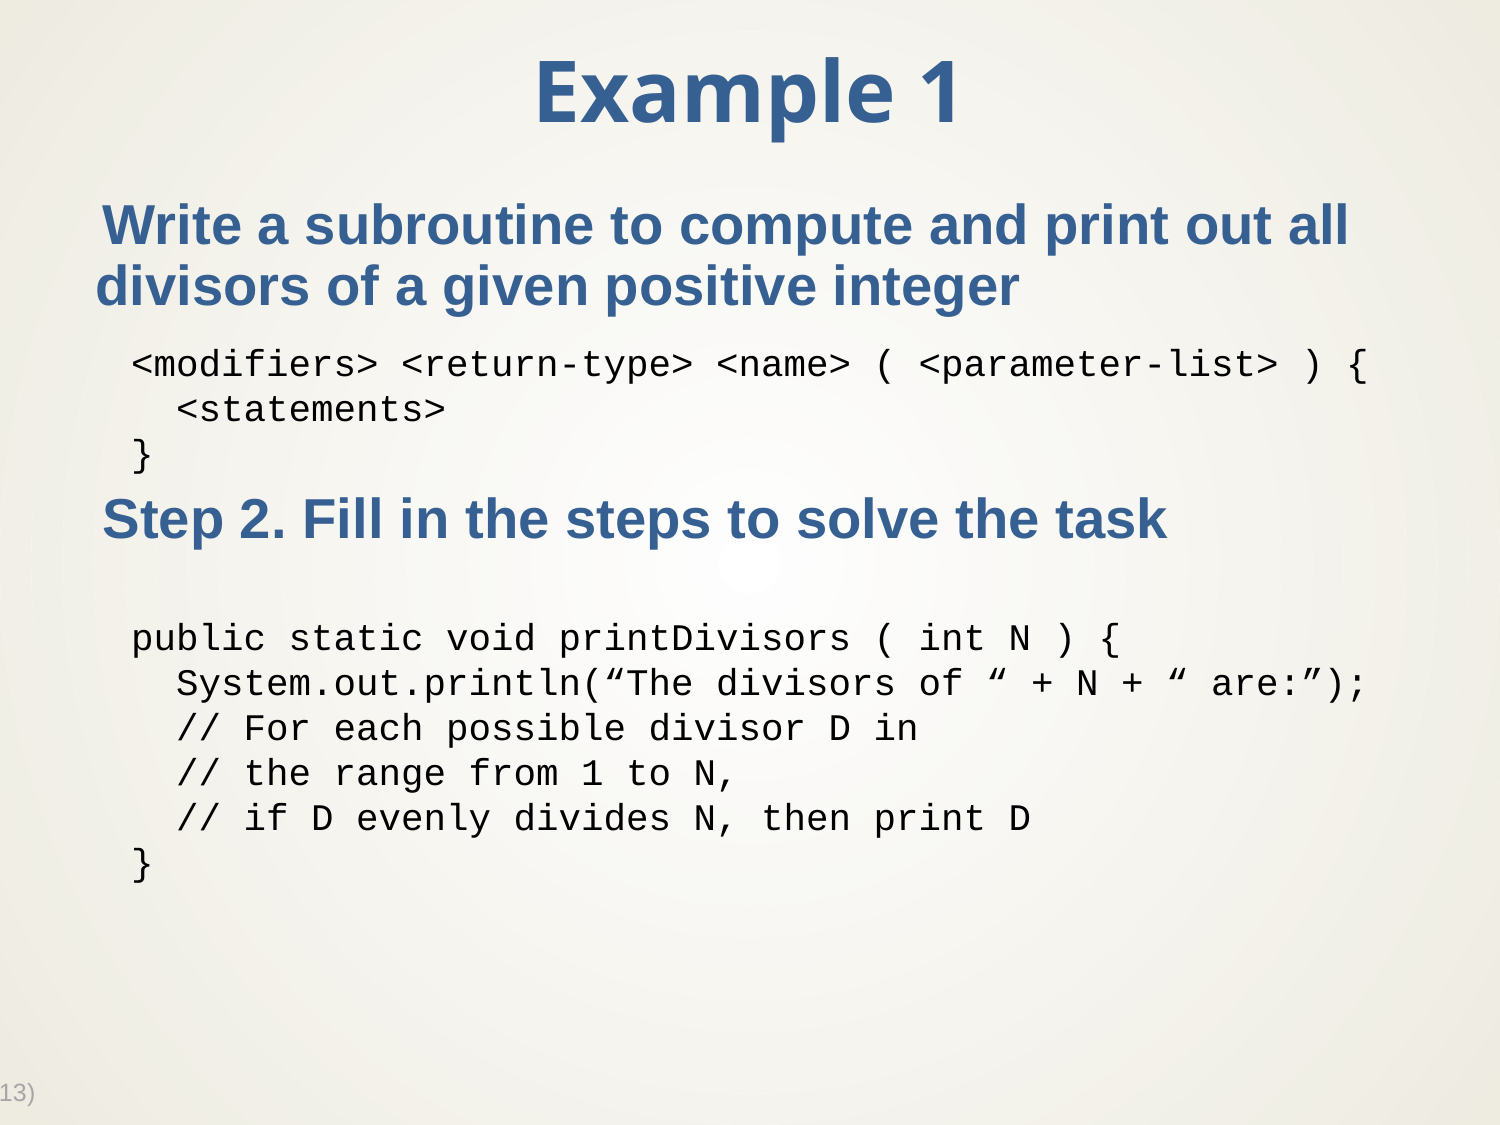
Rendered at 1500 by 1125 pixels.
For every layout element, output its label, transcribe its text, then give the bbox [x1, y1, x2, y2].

title Example 1 [0, 24, 1500, 166]
text_box <modifiers> <return-type> <name> ( <parameter-list> ) { <statements> } [116, 331, 1384, 481]
list Write a subroutine to compute and print out all divisors of a given positive integer Step 2. Fill in the steps to solve the task [56, 187, 1444, 1036]
text_box public static void printDivisors ( int N ) { System.out.println(“The divisors of “ + N + “ are:”); // For each possible divisor D in // the range from 1 to N, // if D evenly divides N, then print D } [116, 605, 1384, 891]
